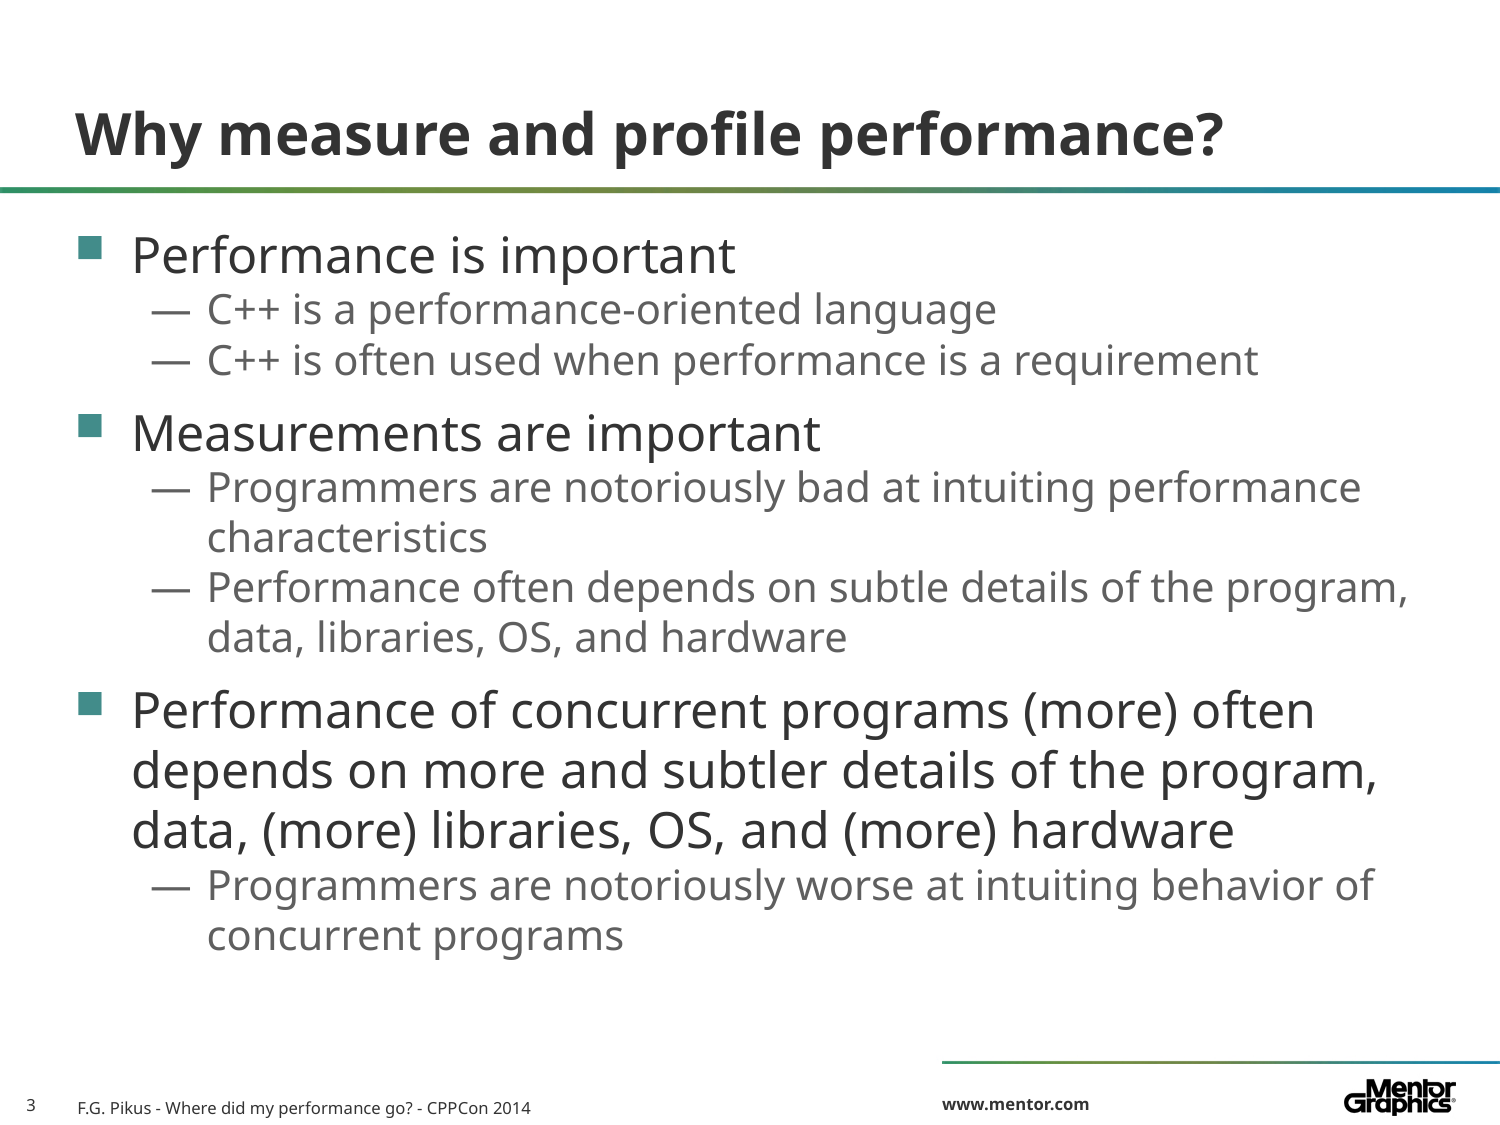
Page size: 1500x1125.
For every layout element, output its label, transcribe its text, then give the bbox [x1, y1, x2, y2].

footer F.G. Pikus - Where did my performance go? - CPPCon 2014 [62, 1086, 918, 1125]
picture [0, 1048, 1500, 1125]
title Why measure and profile performance? [0, 0, 1500, 176]
picture [0, 176, 1500, 215]
list Performance is important C++ is a performance-oriented language C++ is often used when performance is a requirement Measurements are important Programmers are notoriously bad at intuiting performance characteristics Performance often depends on subtle details of the program, data, libraries, OS, and hardware Performance of concurrent programs (more) often depends on more and subtler details of the program, data, (more) libraries, OS, and (more) hardware Programmers are notoriously worse at intuiting behavior of concurrent programs [0, 215, 1500, 1048]
slide_number 3 [0, 1087, 63, 1125]
